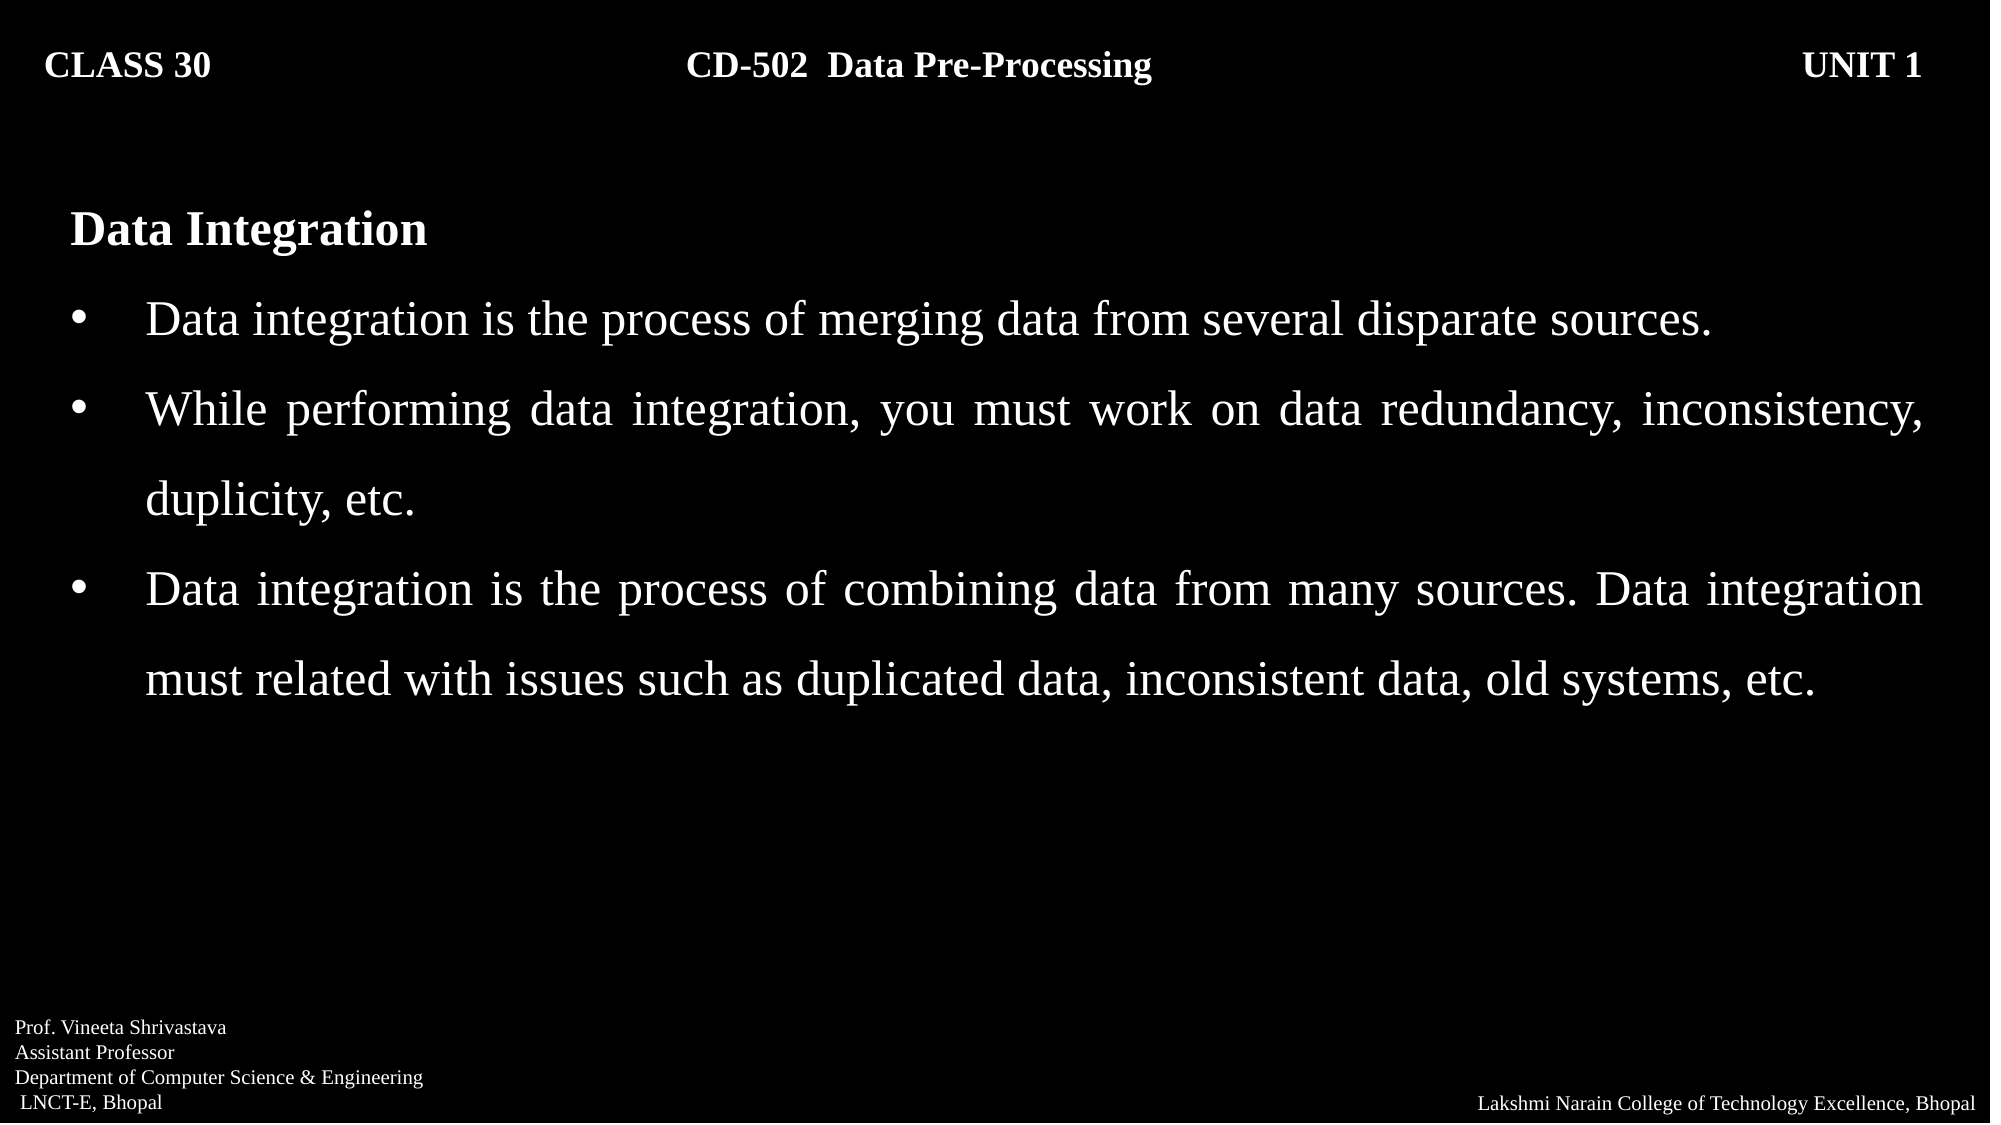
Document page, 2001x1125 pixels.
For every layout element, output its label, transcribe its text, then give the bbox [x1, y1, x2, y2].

text_box Prof. Vineeta Shrivastava Assistant Professor Department of Computer Science & Engineering LNCT-E, Bhopal [0, 1006, 520, 1121]
text_box Data Integration Data integration is the process of merging data from several disparate sources. While performing data integration, you must work on data redundancy, inconsistency, duplicity, etc. Data integration is the process of combining data from many sources. Data integration must related with issues such as duplicated data, inconsistent data, old systems, etc. [55, 158, 1940, 714]
text_box [0, 0, 1990, 1123]
text_box CLASS 30 CD-502 Data Pre-Processing UNIT 1 [29, 32, 1971, 93]
text_box Lakshmi Narain College of Technology Excellence, Bhopal [1462, 1082, 2000, 1122]
